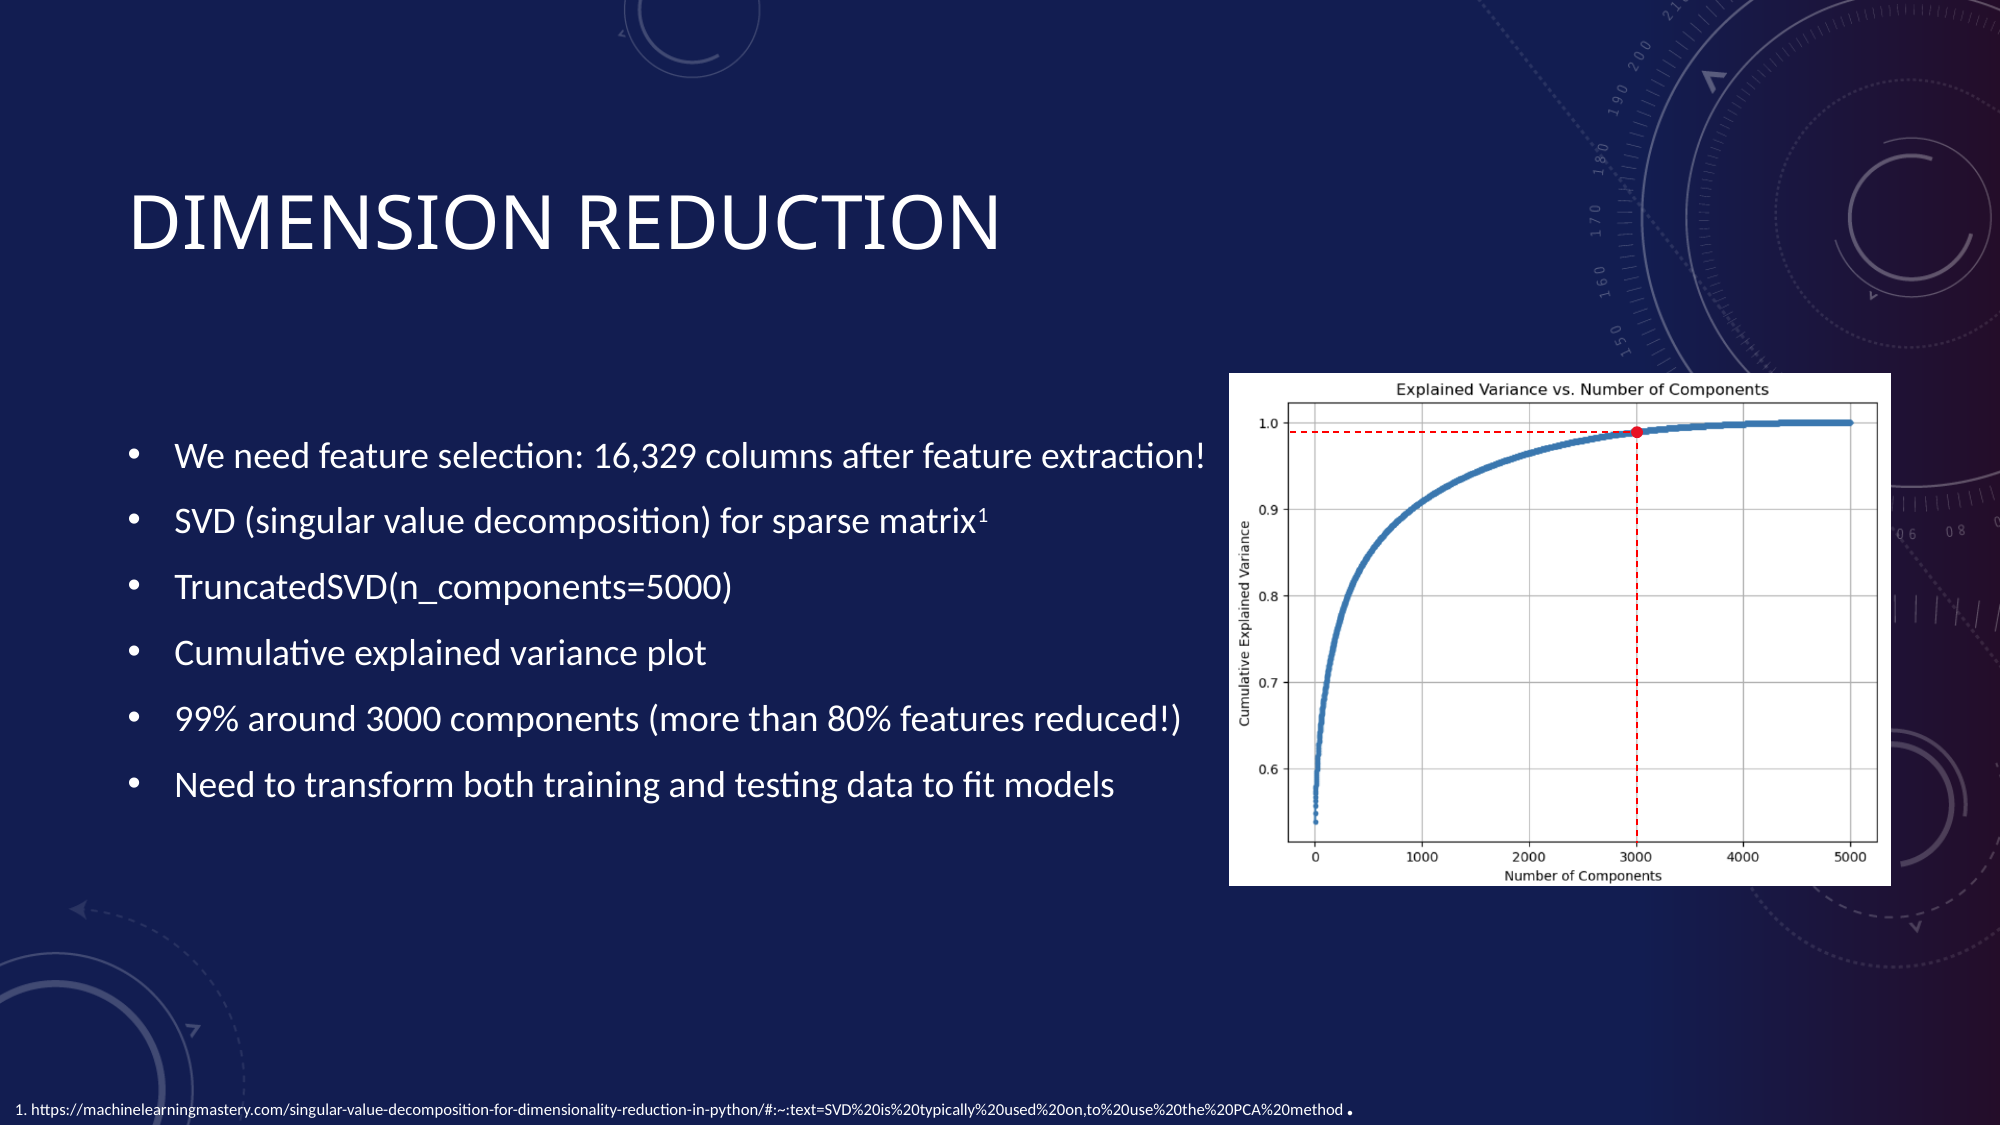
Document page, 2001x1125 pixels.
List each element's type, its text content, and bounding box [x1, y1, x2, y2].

list We need feature selection: 16,329 columns after feature extraction! SVD (singular value decomposition) for sparse matrix1 TruncatedSVD(n_components=5000) Cumulative explained variance plot 99% around 3000 components (more than 80% features reduced!) Need to transform both training and testing data to fit models [112, 351, 1230, 950]
title Dimension Reduction [112, 99, 1775, 339]
text_box 1. https://machinelearningmastery.com/singular-value-decomposition-for-dimensionality-reduction-in-python/#:~:text=SVD%20is%20typically%20used%20on,to%20use%20the%20PCA%20method. [0, 1070, 1746, 1125]
picture [0, 0, 2000, 1125]
